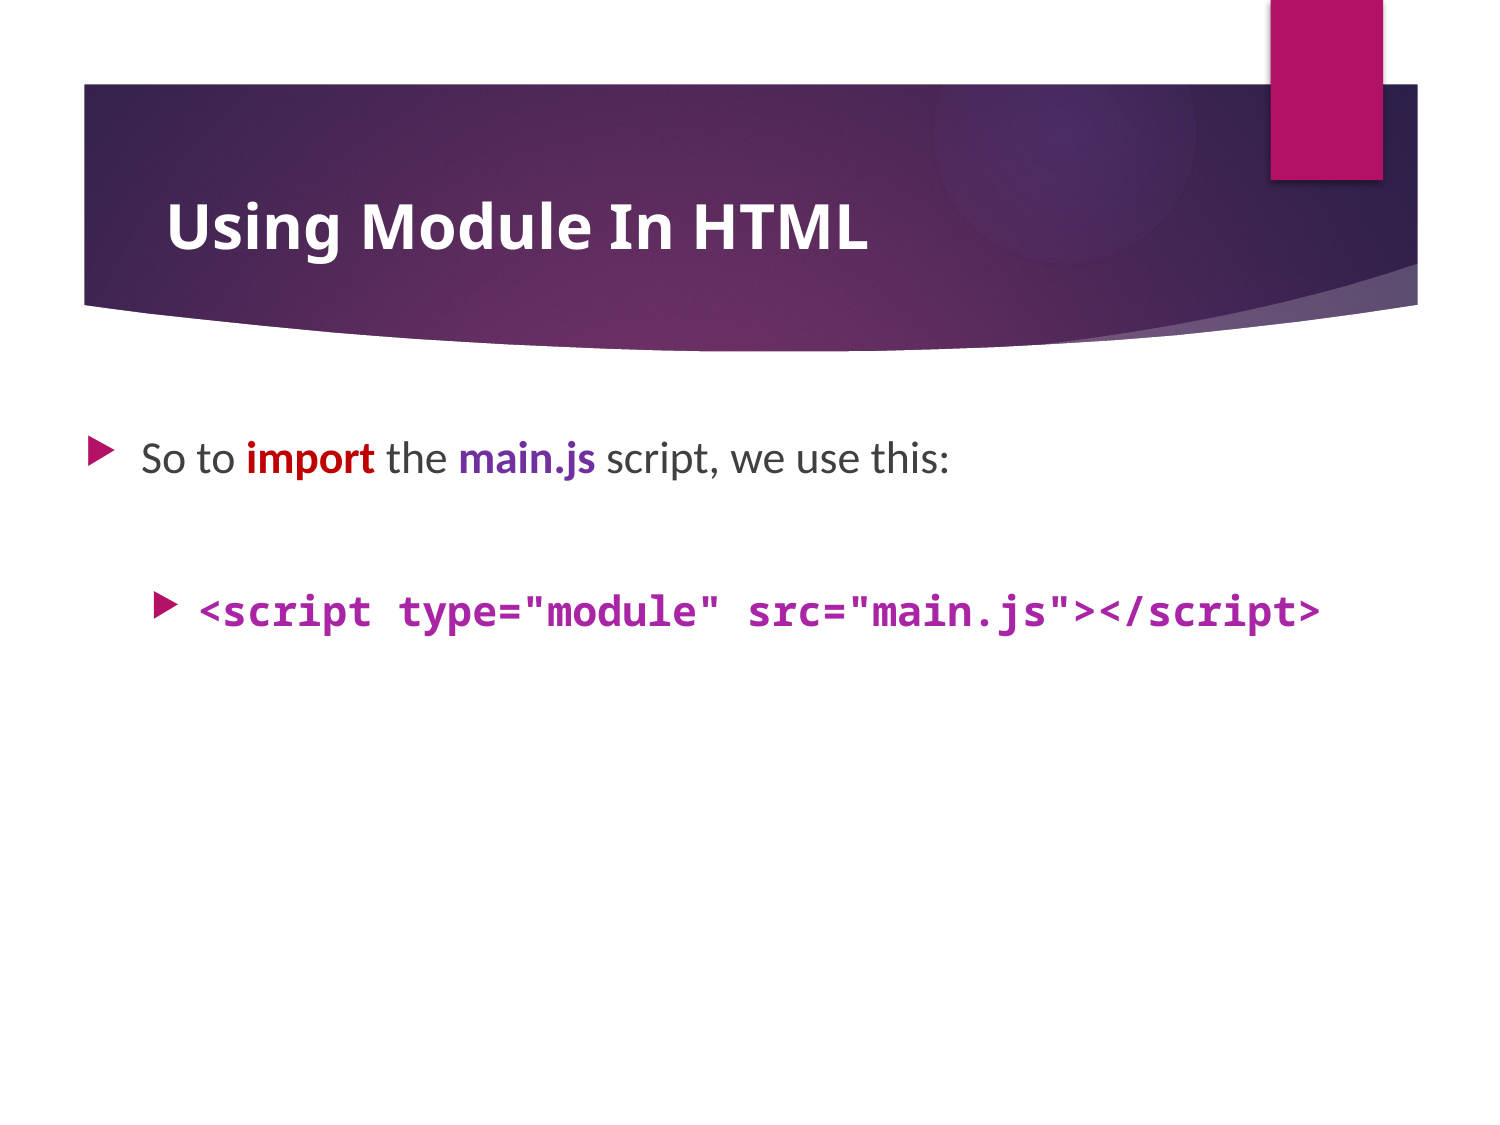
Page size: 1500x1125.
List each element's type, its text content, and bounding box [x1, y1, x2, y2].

list So to import the main.js script, we use this: <script type="module" src="main.js"></script> [69, 420, 1465, 1125]
text_box Using Module In HTML [112, 97, 992, 272]
